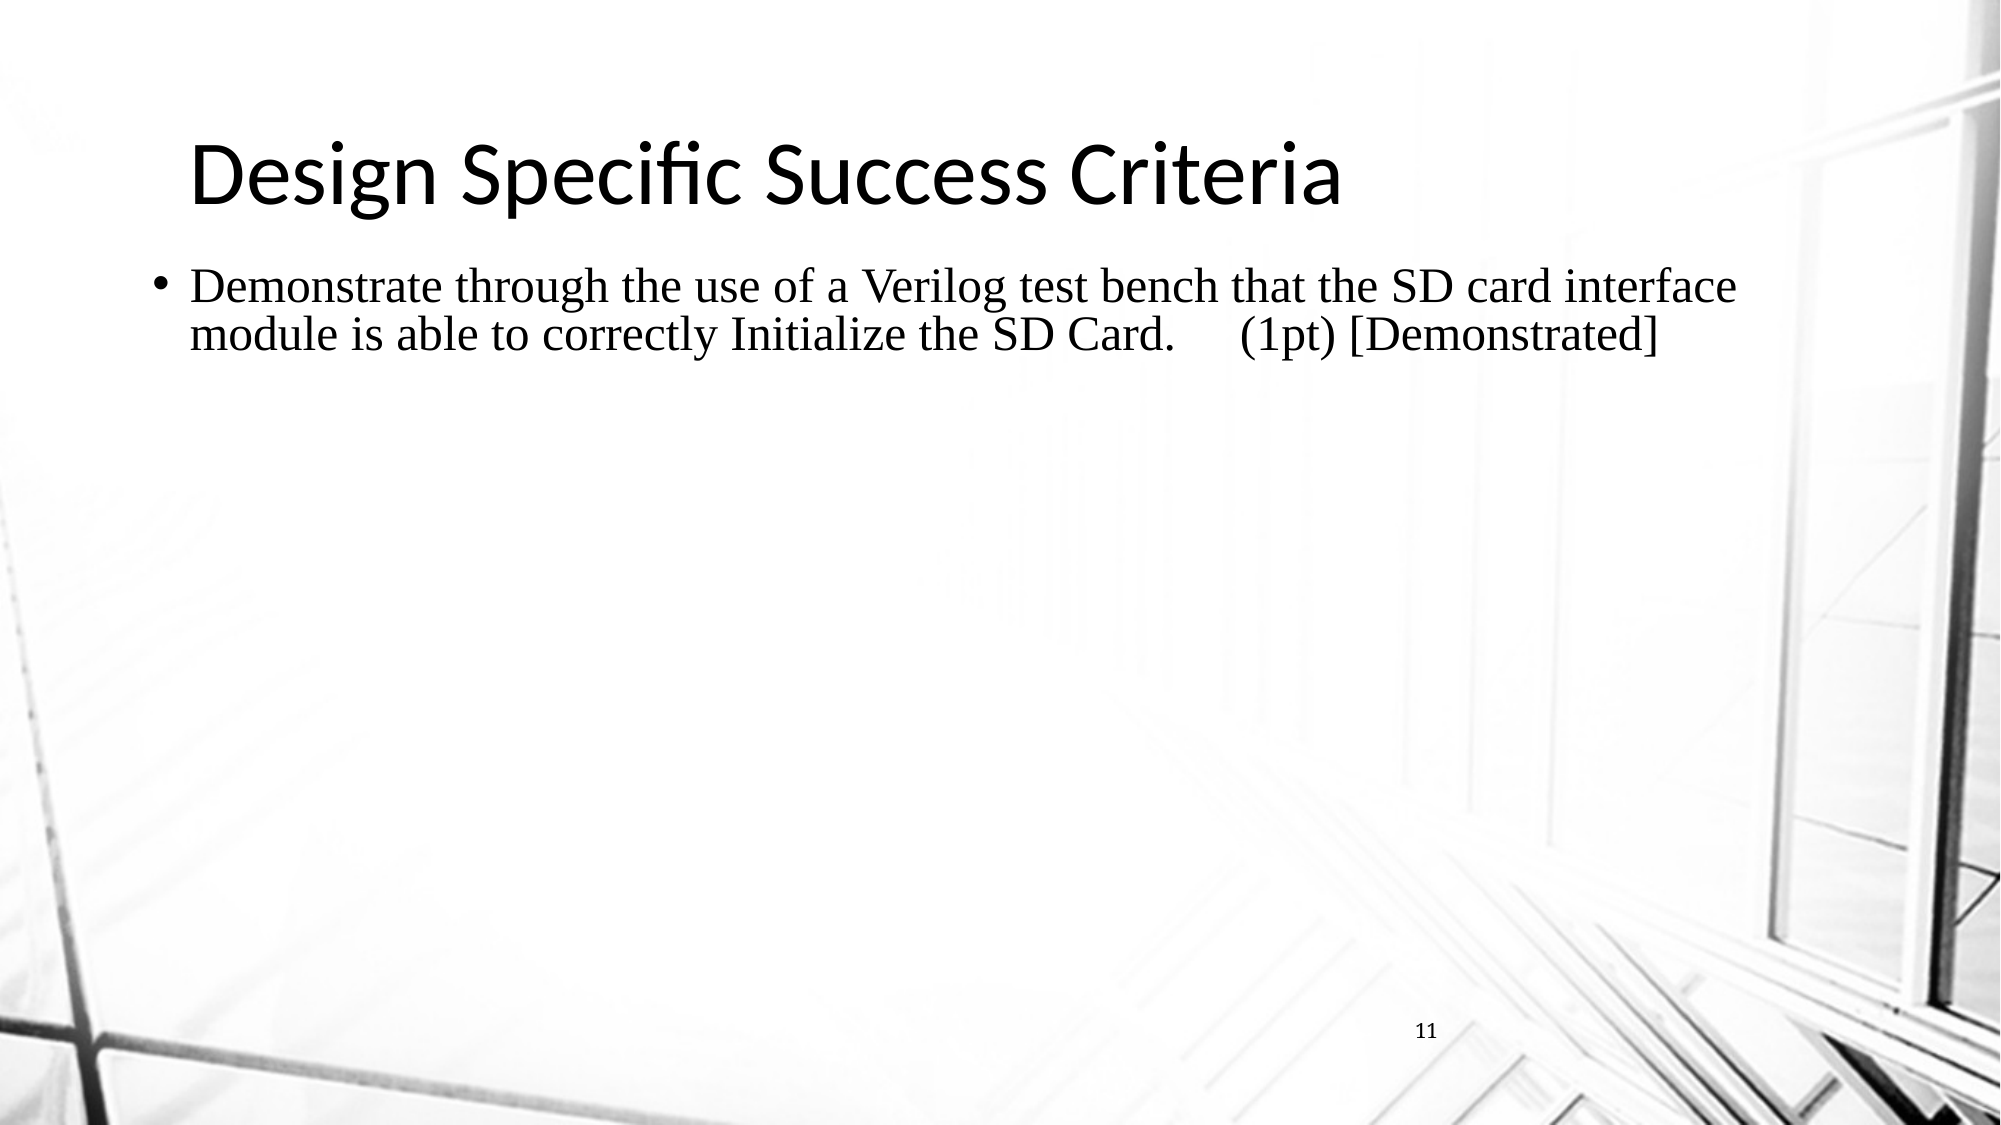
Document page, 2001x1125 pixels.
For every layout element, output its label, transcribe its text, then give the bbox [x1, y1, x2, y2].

list Demonstrate through the use of a Verilog test bench that the SD card interface module is able to correctly Initialize the SD Card. (1pt) [Demonstrated] [137, 256, 1863, 1096]
picture [0, 0, 2001, 1125]
title Design Specific Success Criteria [174, 87, 1601, 256]
slide_number ‹#› [1400, 1009, 1601, 1055]
